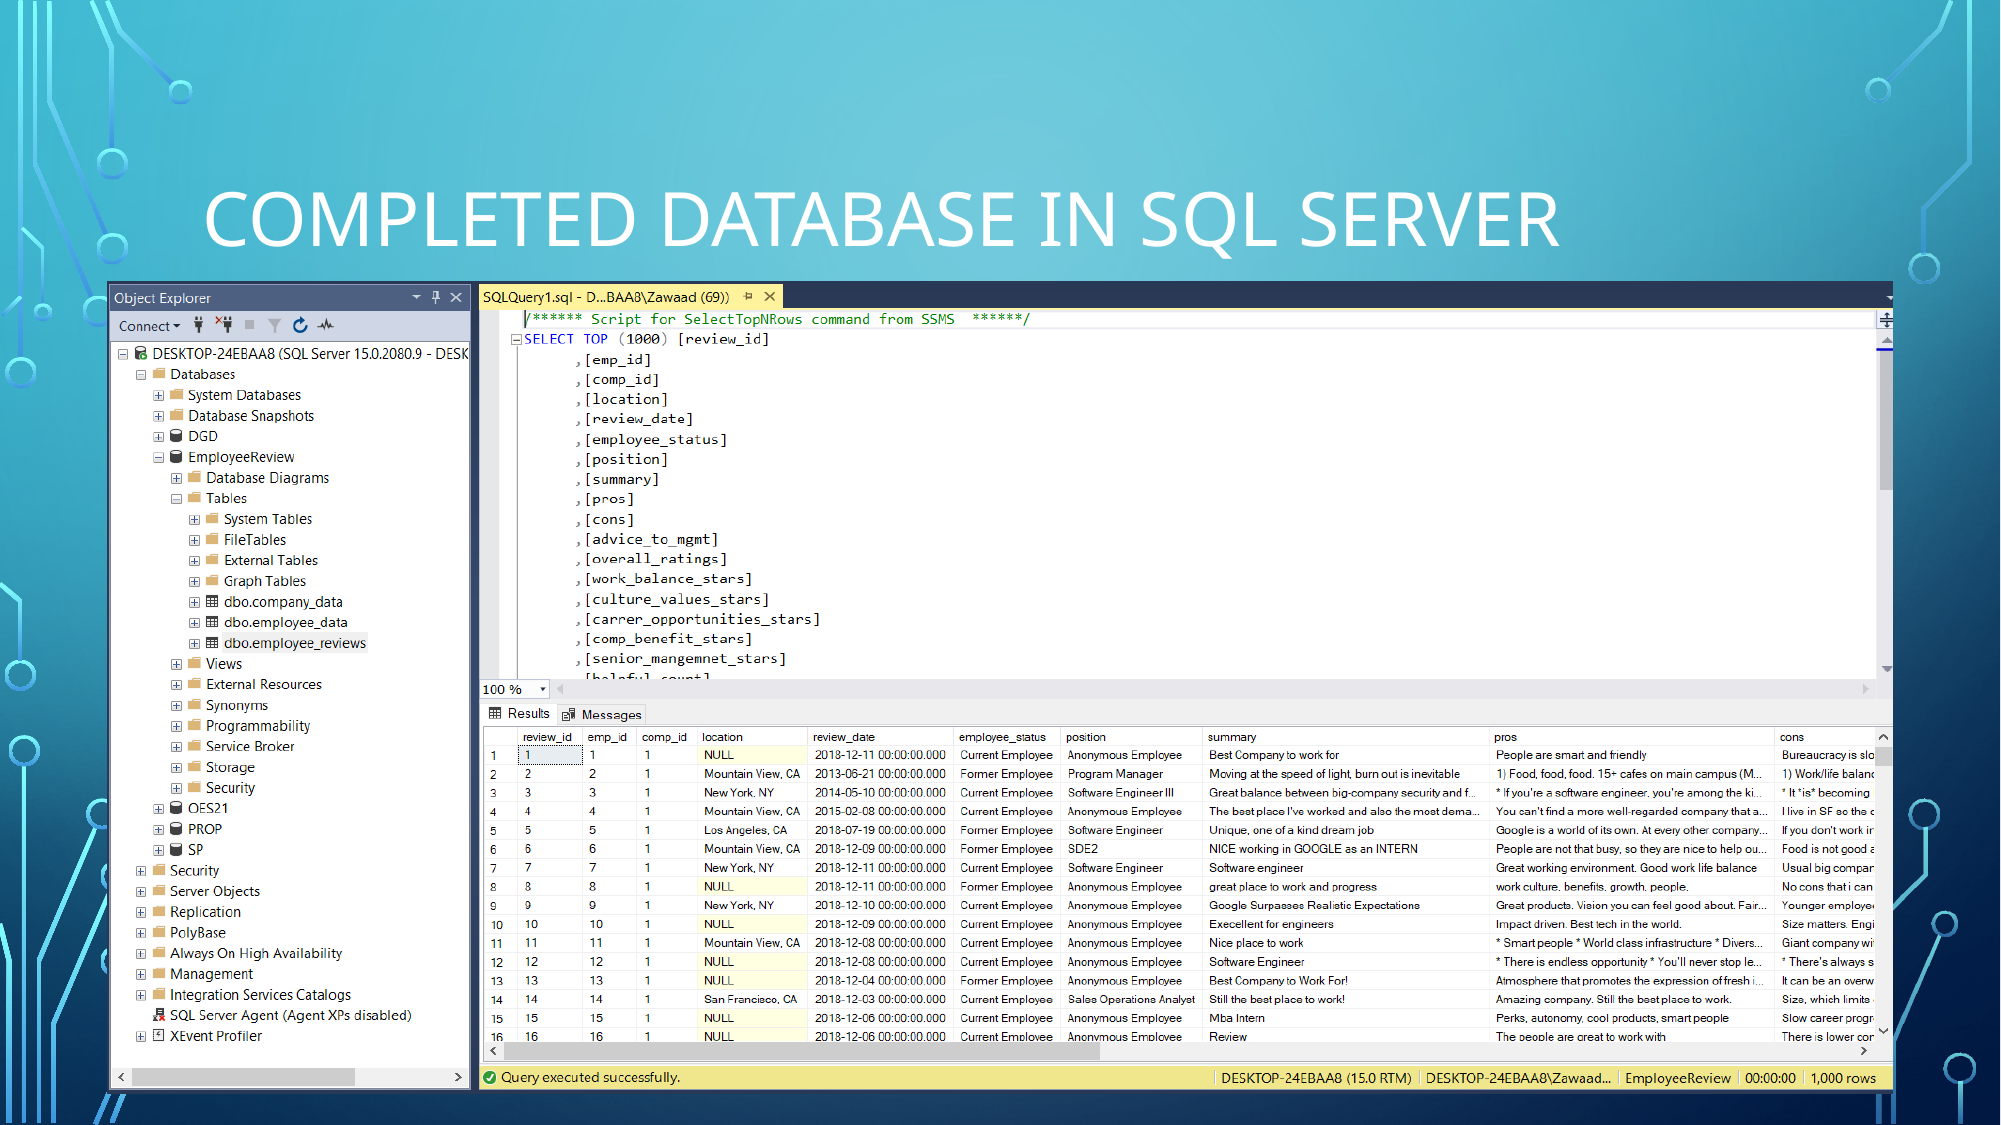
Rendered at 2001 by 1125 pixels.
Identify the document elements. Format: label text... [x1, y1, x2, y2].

picture [106, 281, 1893, 1095]
title Completed database in sql server [187, 101, 1813, 281]
